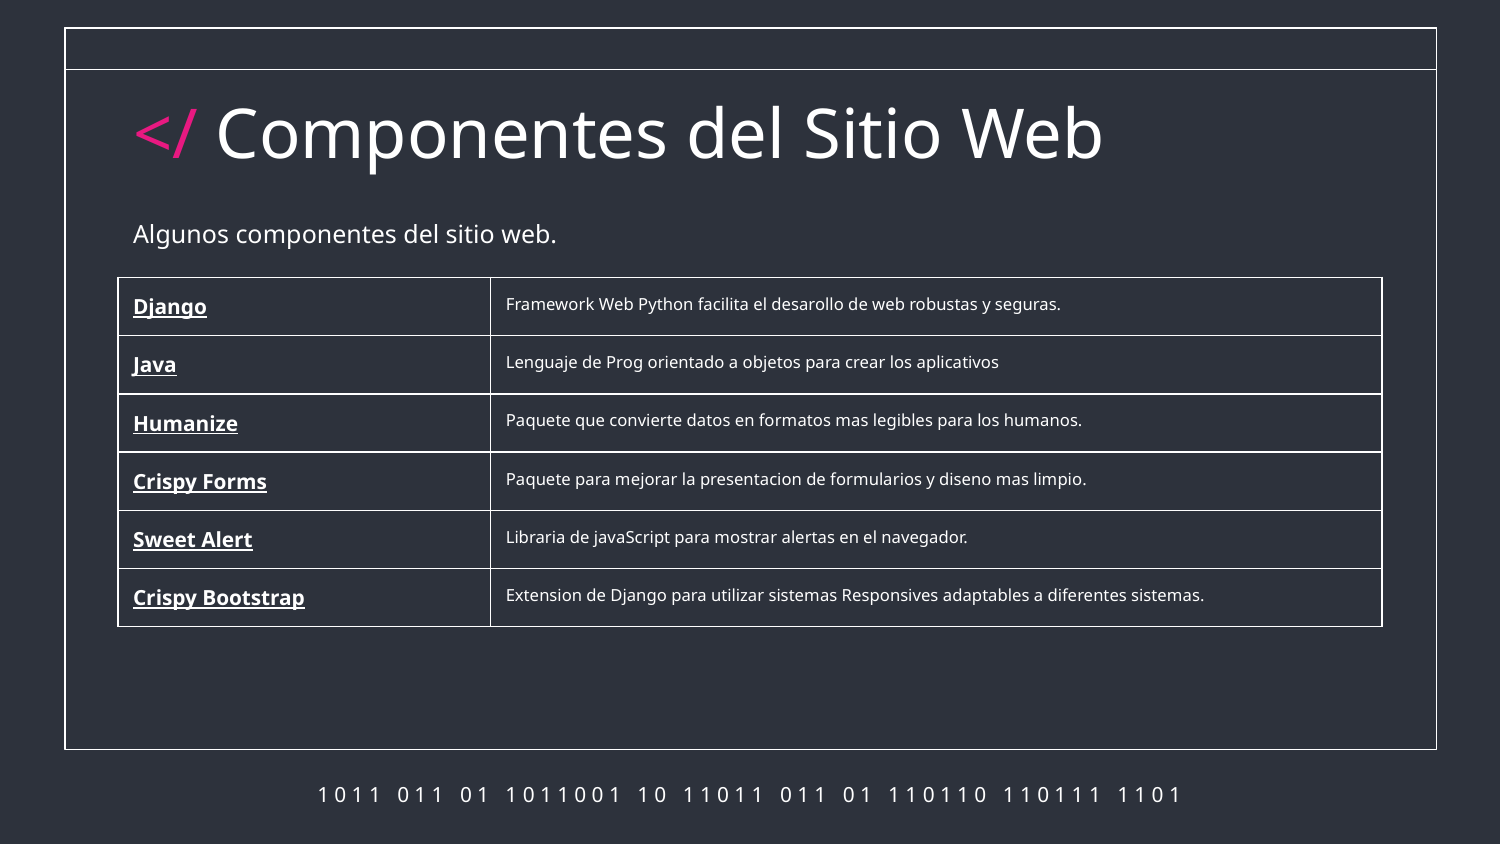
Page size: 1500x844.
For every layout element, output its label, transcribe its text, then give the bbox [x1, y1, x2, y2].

table_cell Paquete que convierte datos en formatos mas legibles para los humanos. [491, 395, 1381, 451]
table_cell Sweet Alert [119, 511, 490, 568]
table_cell Java [119, 336, 490, 393]
table_cell Libraria de javaScript para mostrar alertas en el navegador. [491, 511, 1381, 568]
list Algunos componentes del sitio web. [118, 203, 1382, 266]
table_header Framework Web Python facilita el desarollo de web robustas y seguras. [491, 278, 1381, 335]
table_cell Crispy Bootstrap [119, 569, 490, 626]
table_header Django [119, 278, 490, 335]
table_cell Humanize [119, 395, 490, 451]
table_cell Paquete para mejorar la presentacion de formularios y diseno mas limpio. [491, 453, 1381, 510]
table_cell Crispy Forms [119, 453, 490, 510]
title </ Componentes del Sitio Web [118, 75, 1382, 170]
table_cell Lenguaje de Prog orientado a objetos para crear los aplicativos [491, 336, 1381, 393]
table_cell Extension de Django para utilizar sistemas Responsives adaptables a diferentes sistemas. [491, 569, 1381, 626]
